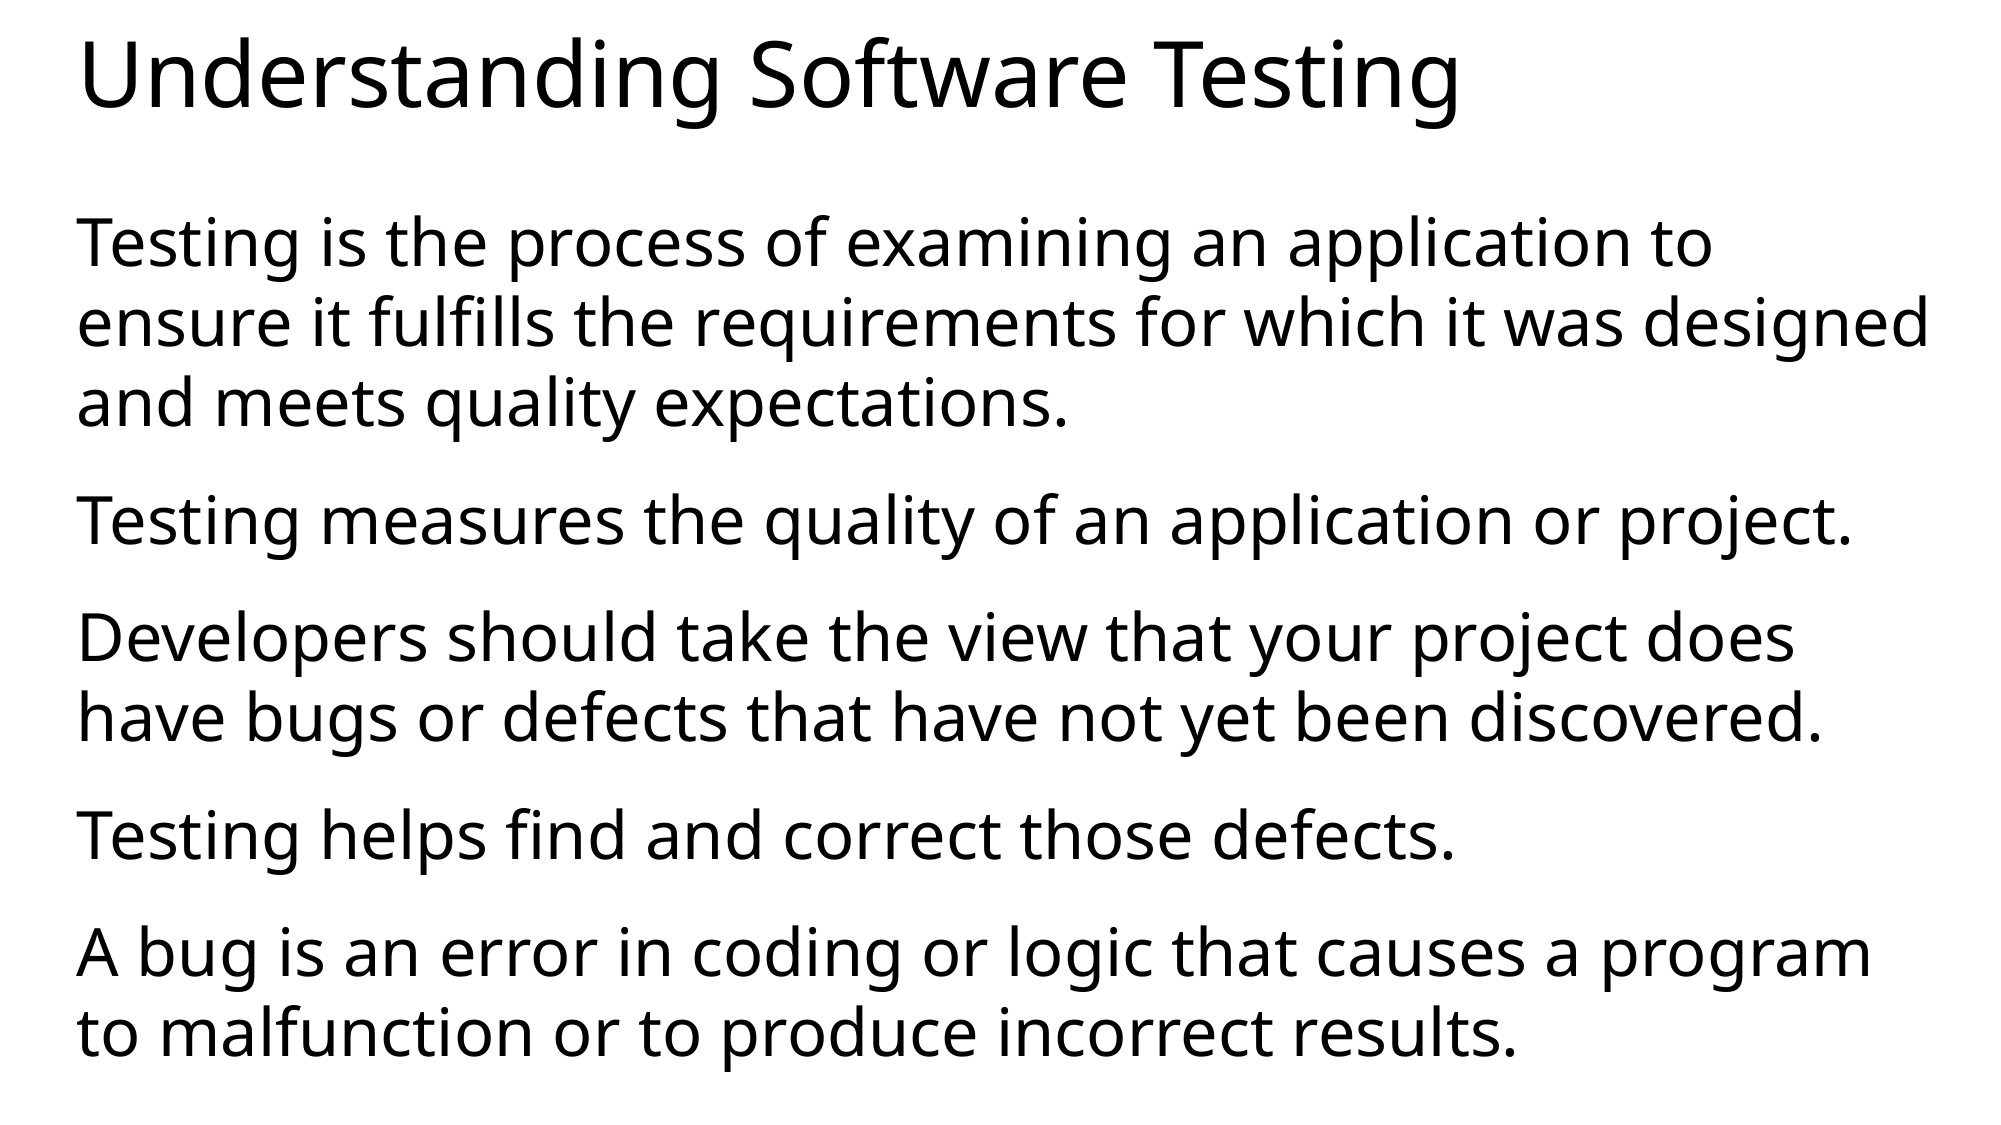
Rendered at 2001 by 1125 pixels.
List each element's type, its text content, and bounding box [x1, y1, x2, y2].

title Understanding Software Testing [62, 29, 1953, 192]
list Testing is the process of examining an application to ensure it fulfills the requirements for which it was designed and meets quality expectations. Testing measures the quality of an application or project. Developers should take the view that your project does have bugs or defects that have not yet been discovered. Testing helps find and correct those defects. A bug is an error in coding or logic that causes a program to malfunction or to produce incorrect results. [62, 192, 1953, 1061]
